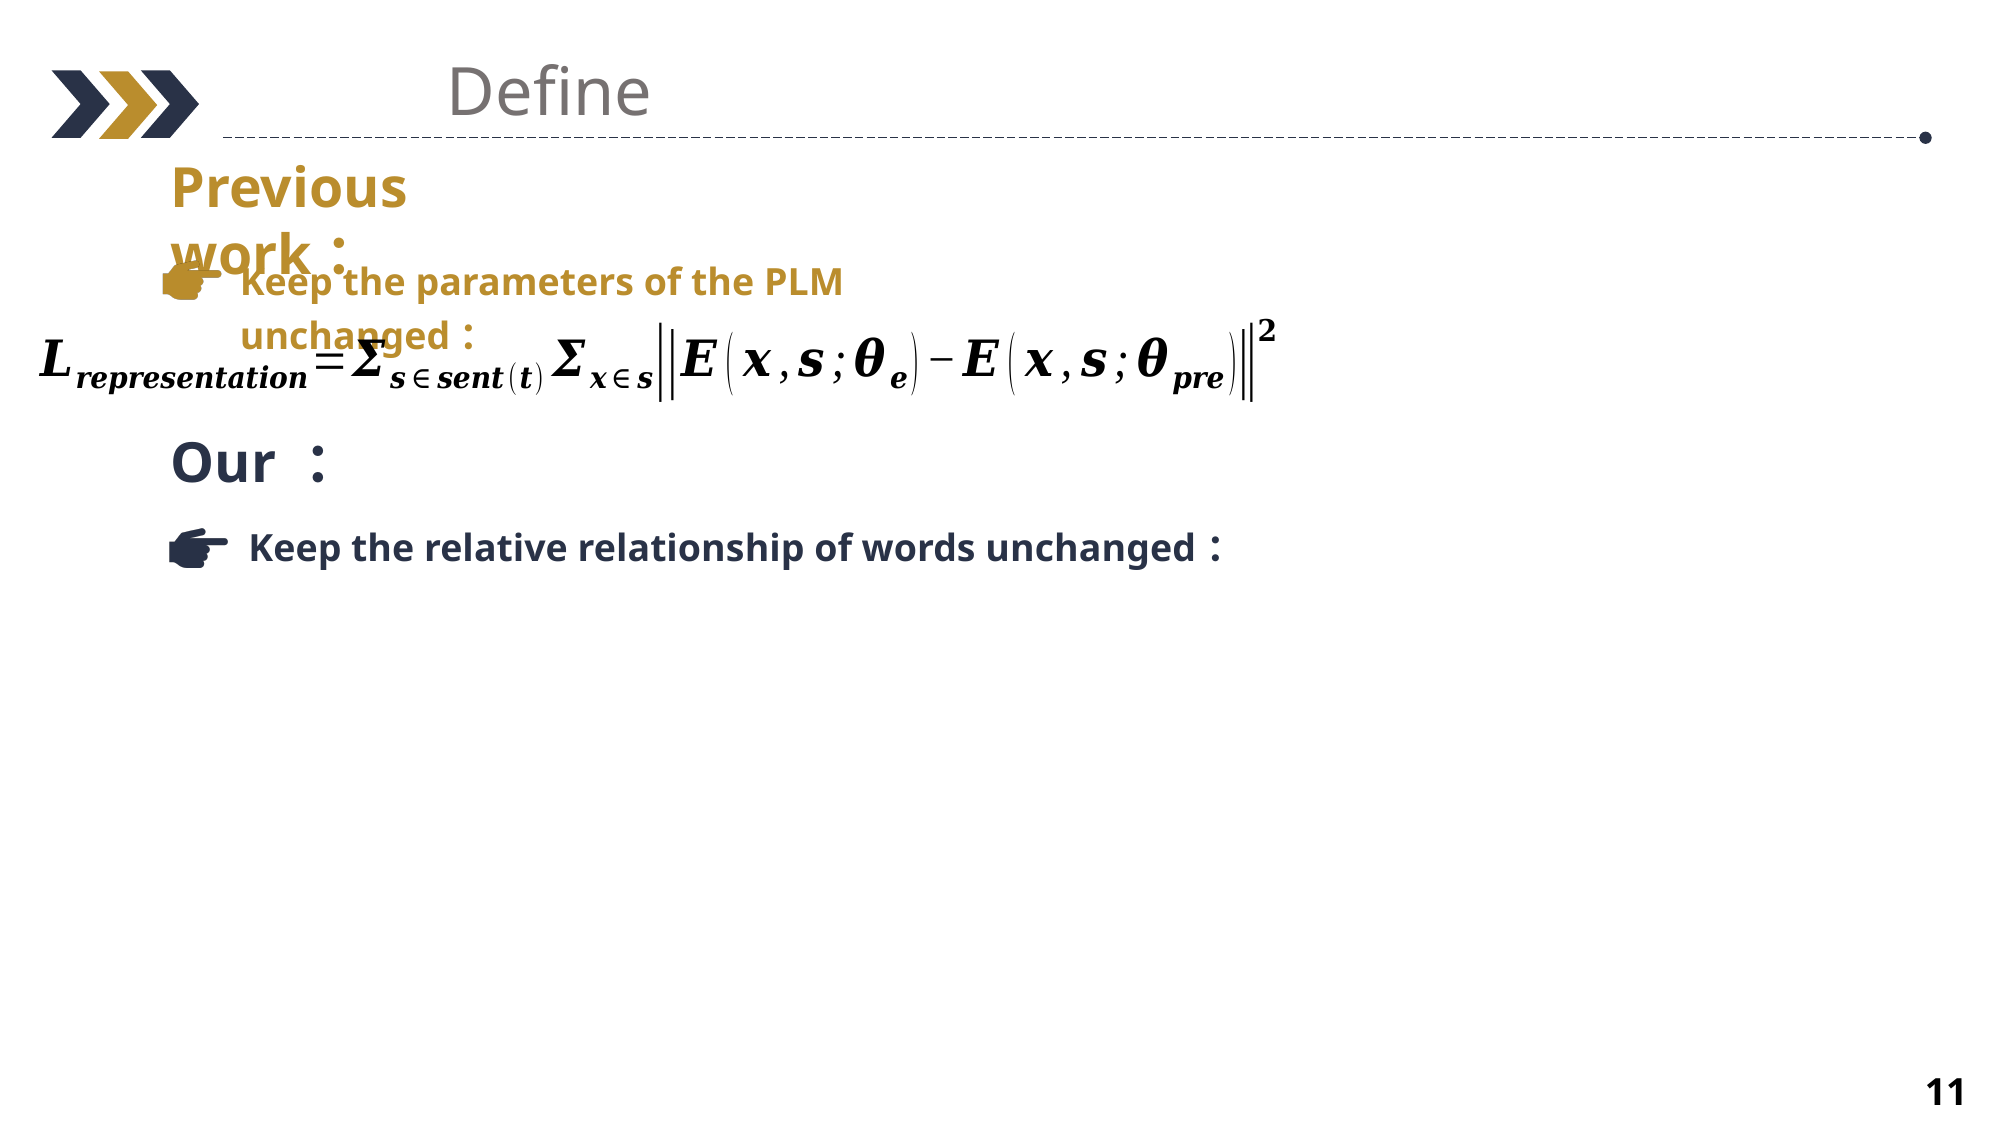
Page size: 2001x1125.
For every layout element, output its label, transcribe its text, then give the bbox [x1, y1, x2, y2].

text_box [159, 241, 1111, 313]
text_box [165, 507, 1319, 582]
text_box Previous work： [155, 145, 607, 293]
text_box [51, 41, 1926, 145]
text_box 11 [1909, 1060, 1983, 1121]
